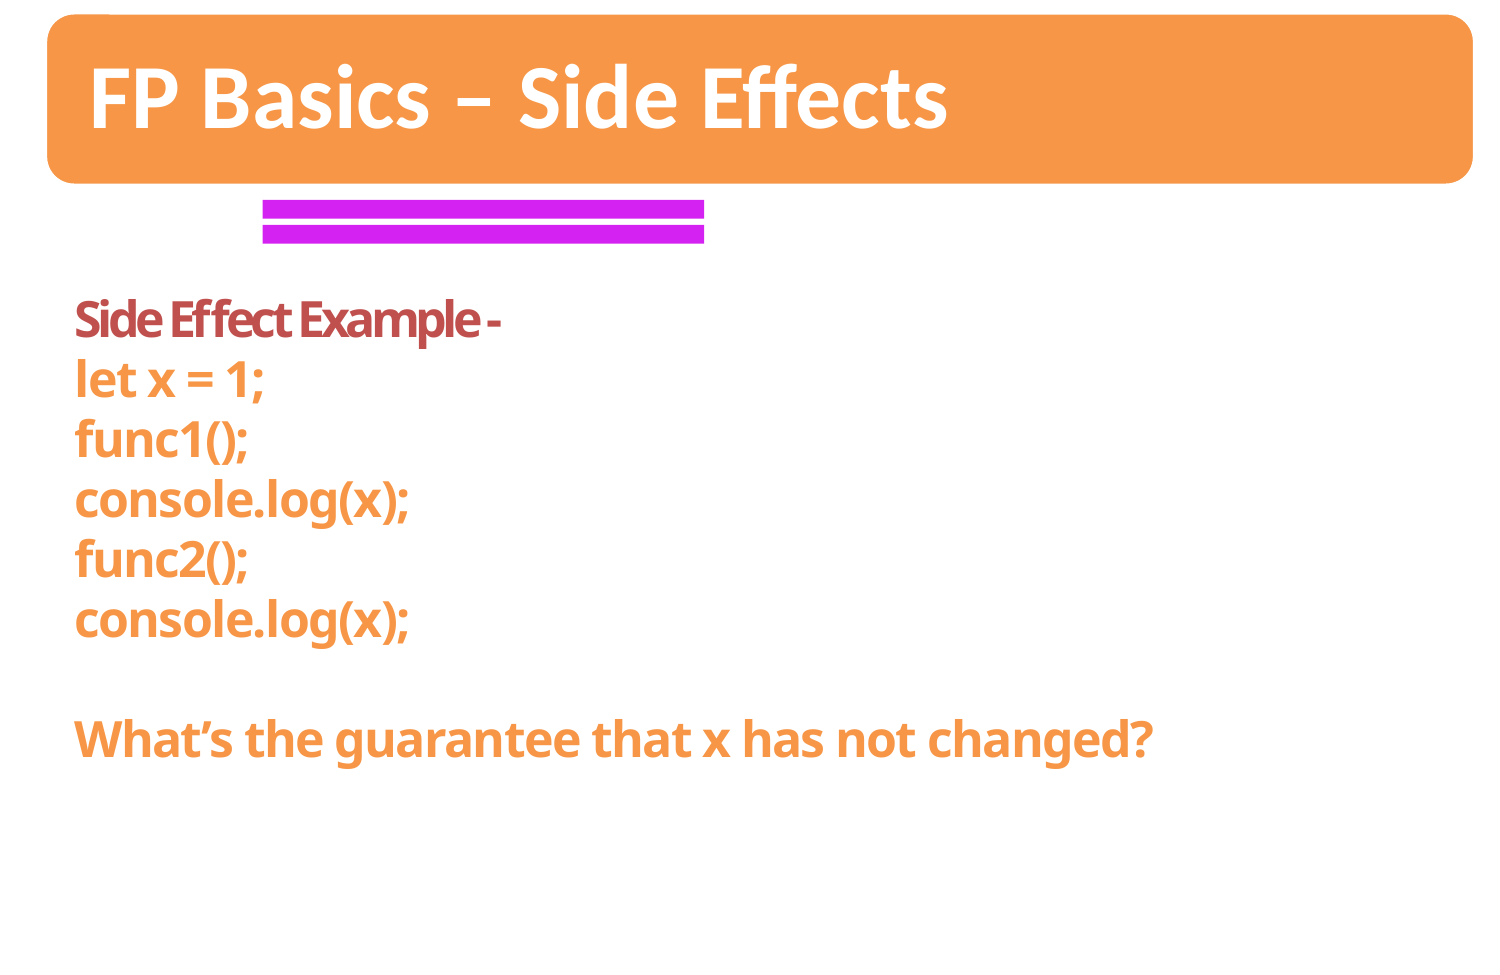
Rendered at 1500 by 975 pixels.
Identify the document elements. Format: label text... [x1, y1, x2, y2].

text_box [44, 12, 1476, 188]
text_box [262, 199, 705, 219]
text_box [262, 224, 705, 244]
text_box Side Effect Example - let x = 1; func1(); console.log(x); func2(); console.log(x); What’s the guarantee that x has not changed? [72, 287, 1488, 768]
